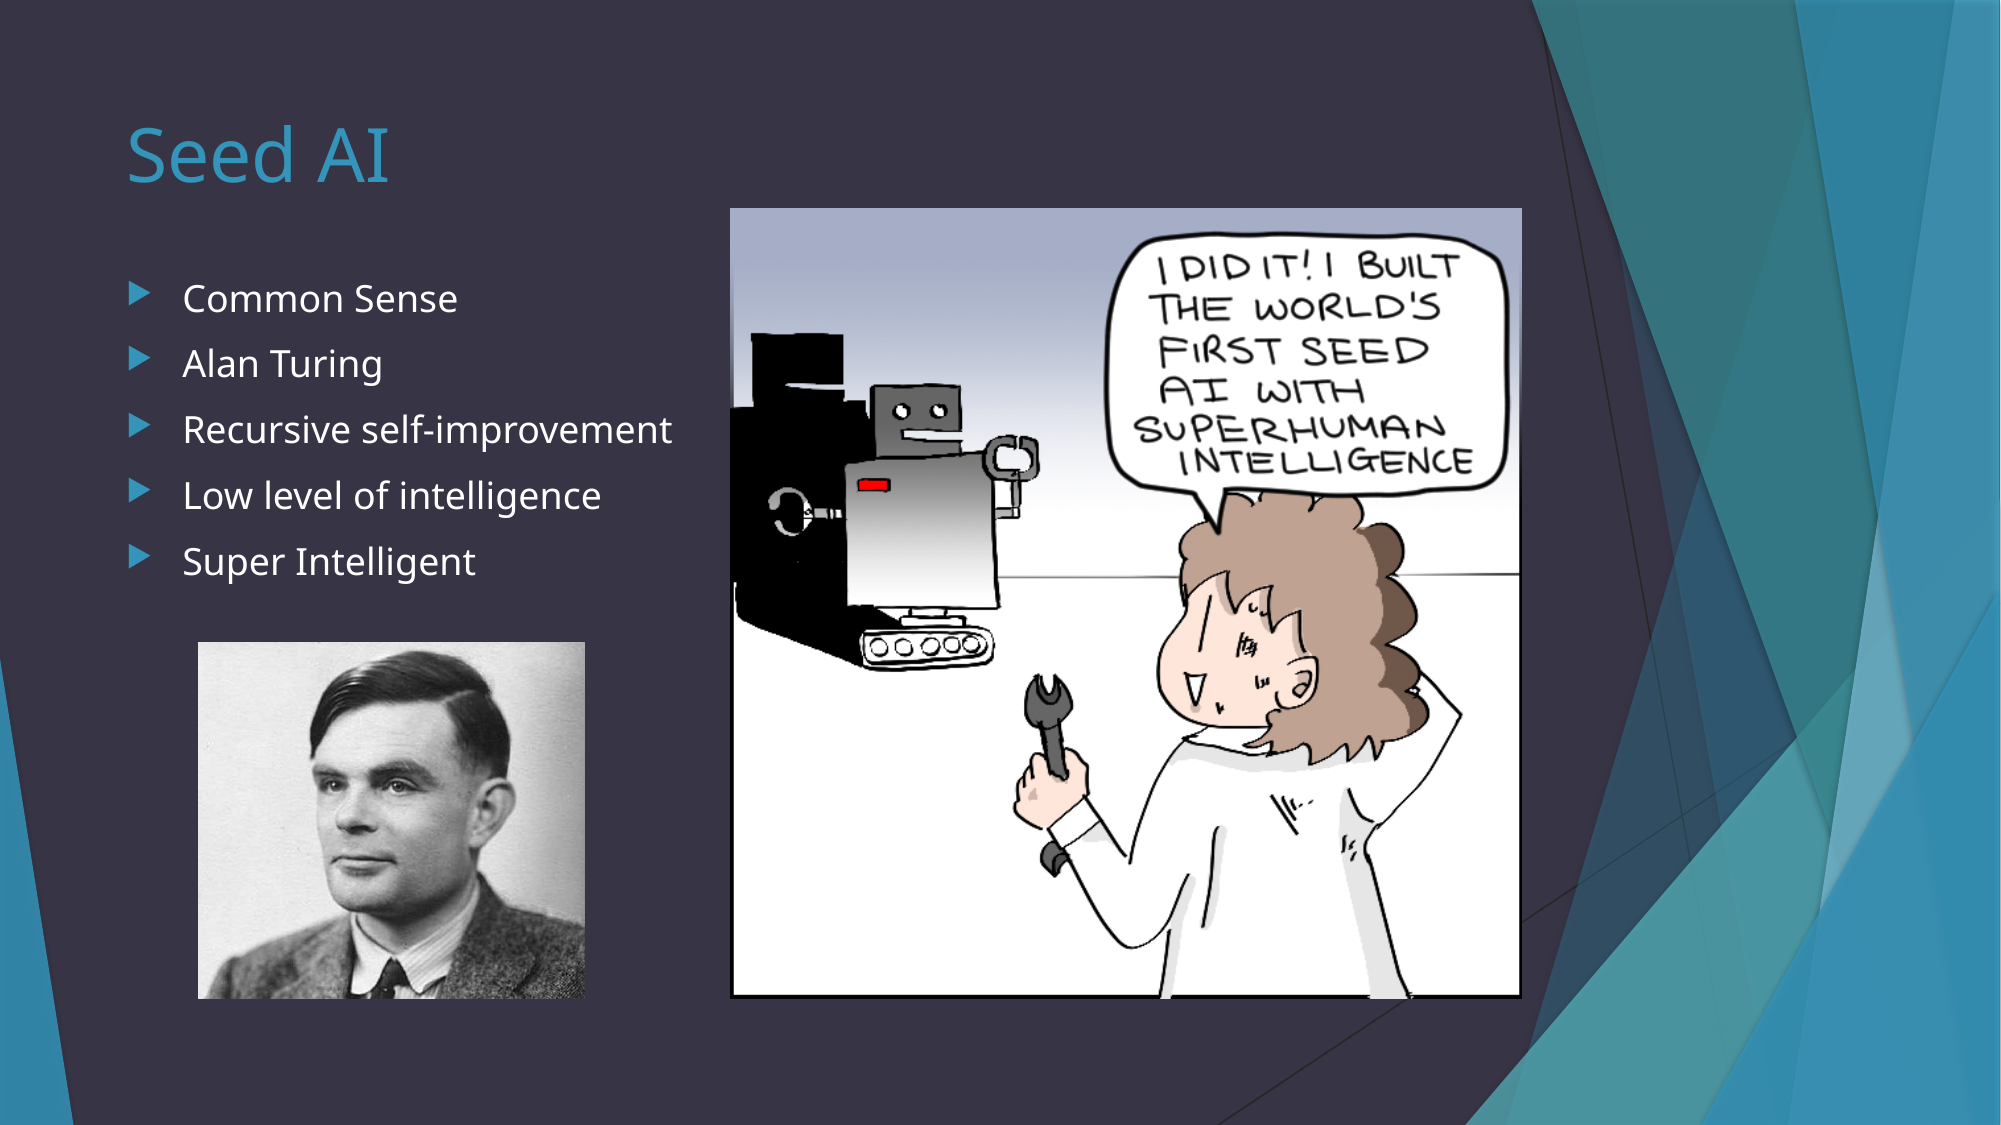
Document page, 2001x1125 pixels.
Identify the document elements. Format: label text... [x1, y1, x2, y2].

list Common Sense Alan Turing Recursive self-improvement Low level of intelligence Super Intelligent [111, 267, 700, 605]
picture [197, 642, 585, 1000]
title Seed AI [111, 99, 1522, 317]
picture [730, 207, 1522, 1000]
